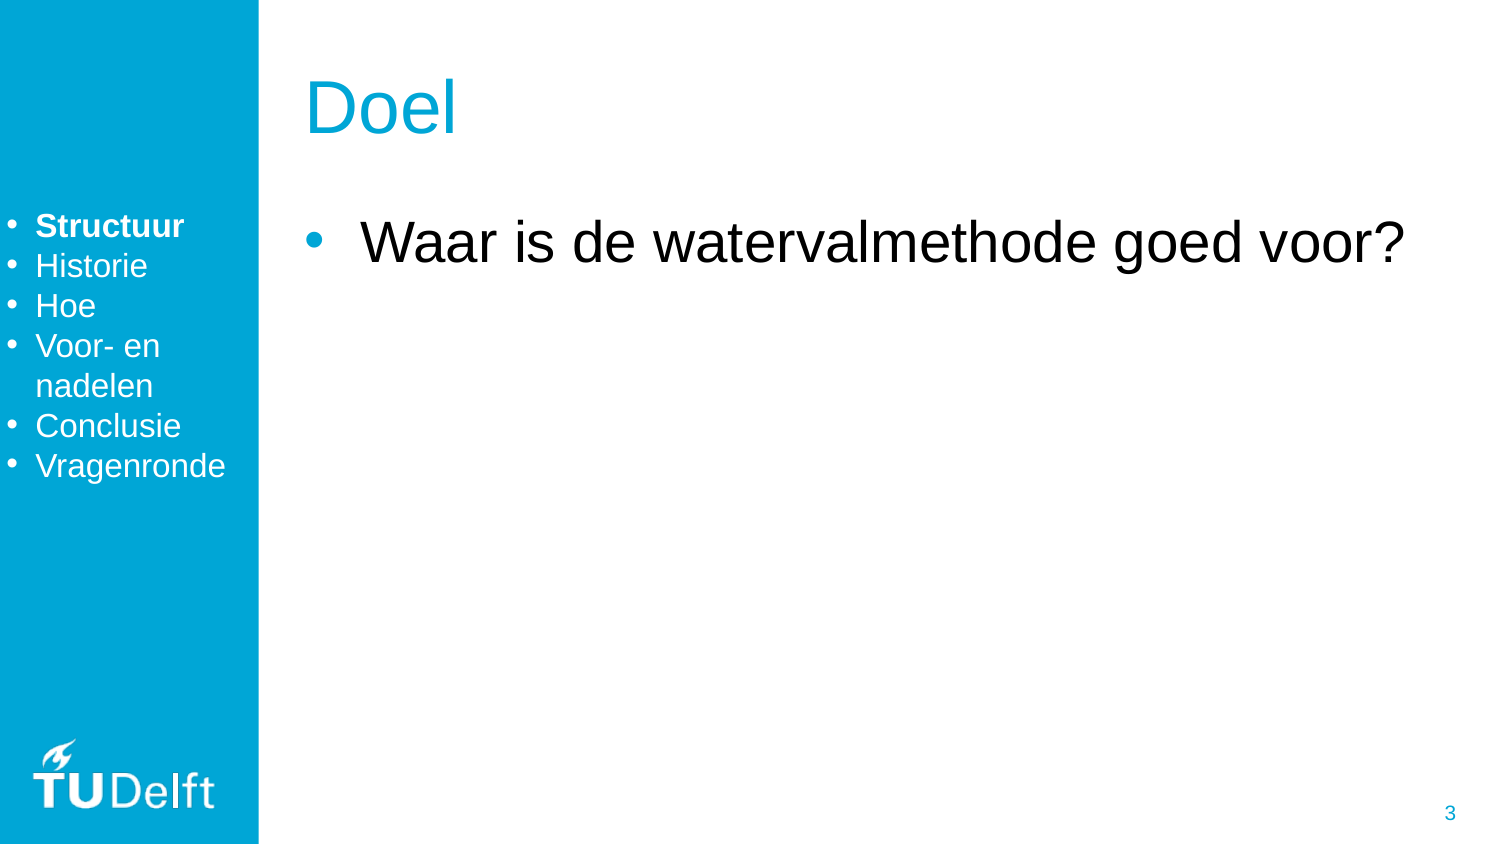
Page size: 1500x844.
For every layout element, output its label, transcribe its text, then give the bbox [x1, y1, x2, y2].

list Waar is de watervalmethode goed voor? [289, 196, 1455, 769]
title Doel [289, 33, 1455, 175]
